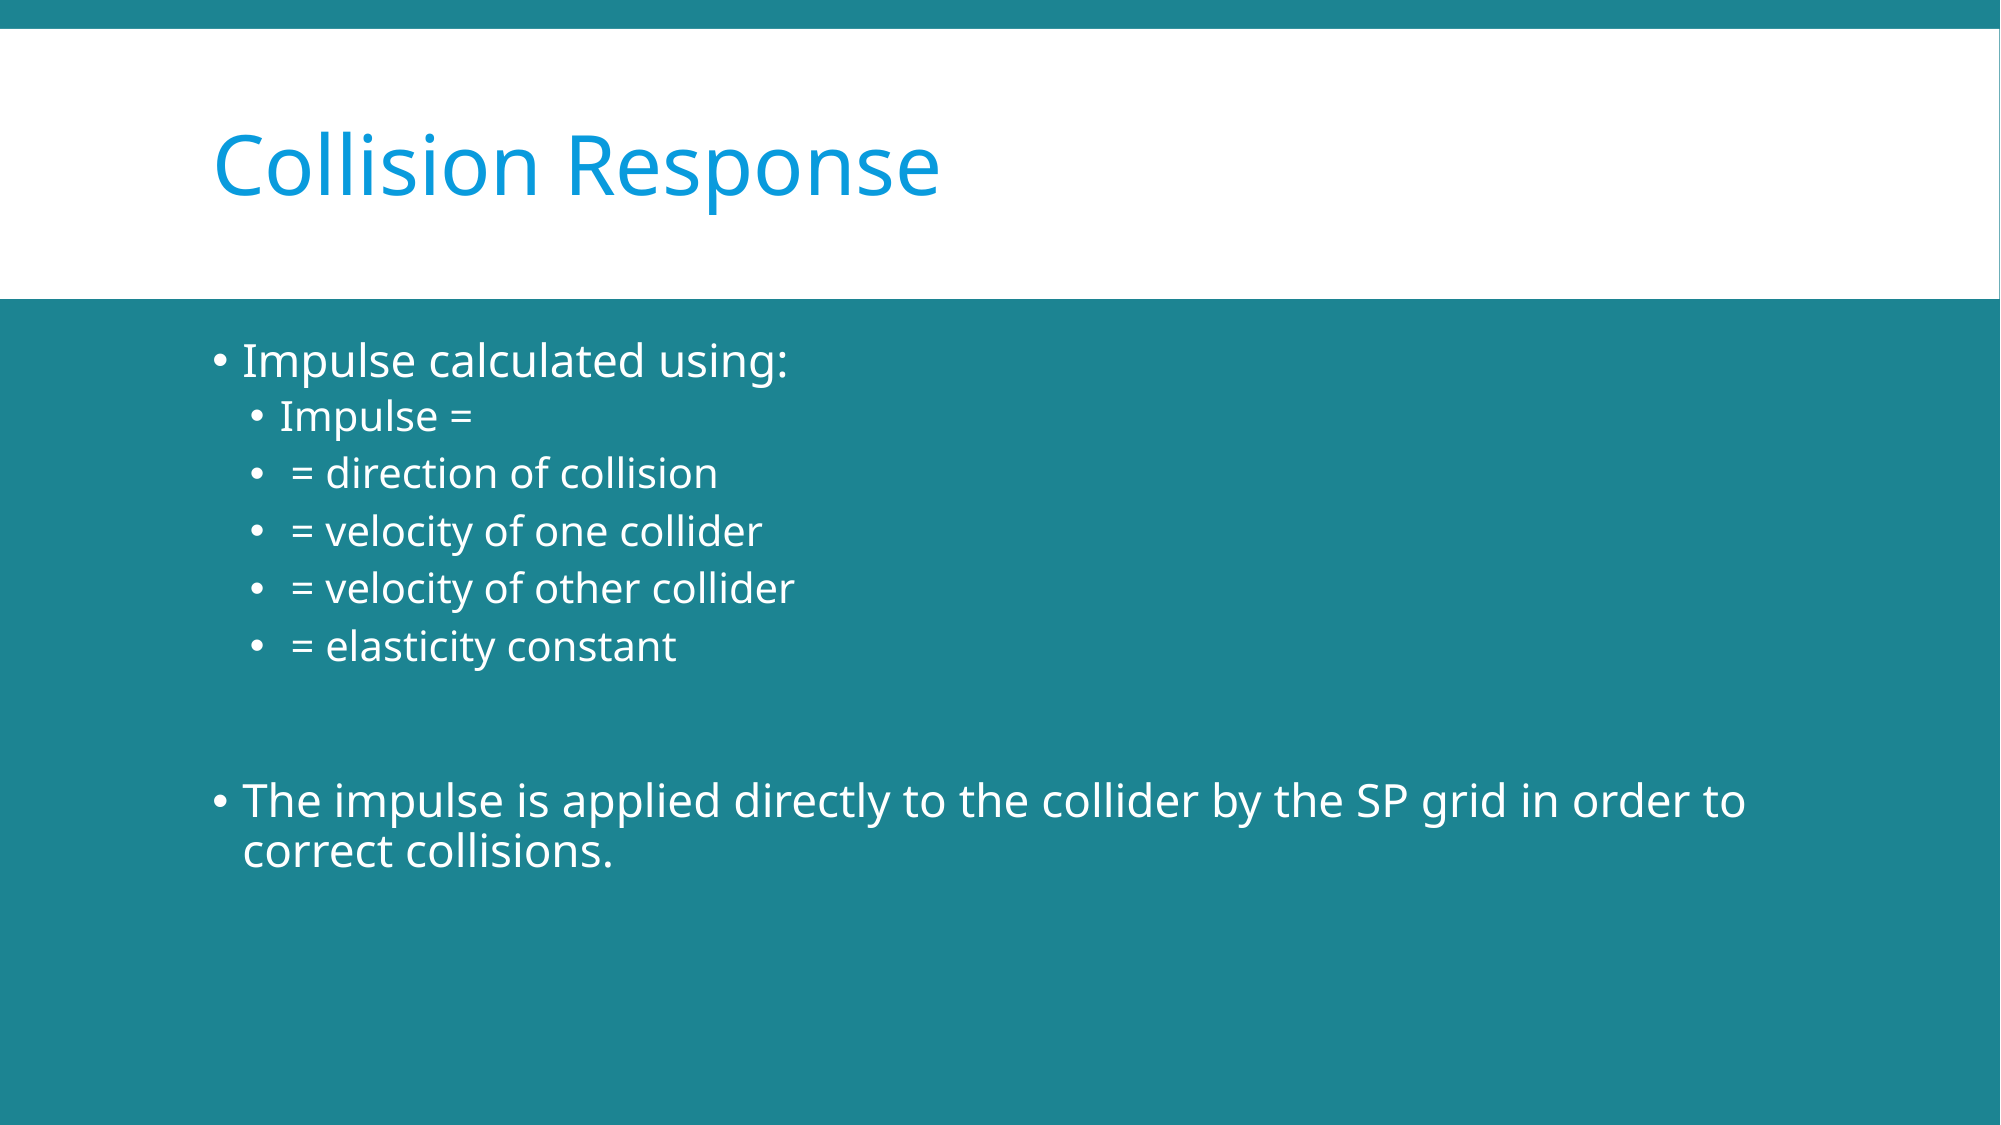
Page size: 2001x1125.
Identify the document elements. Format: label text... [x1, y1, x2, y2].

title Collision Response [197, 46, 1803, 295]
